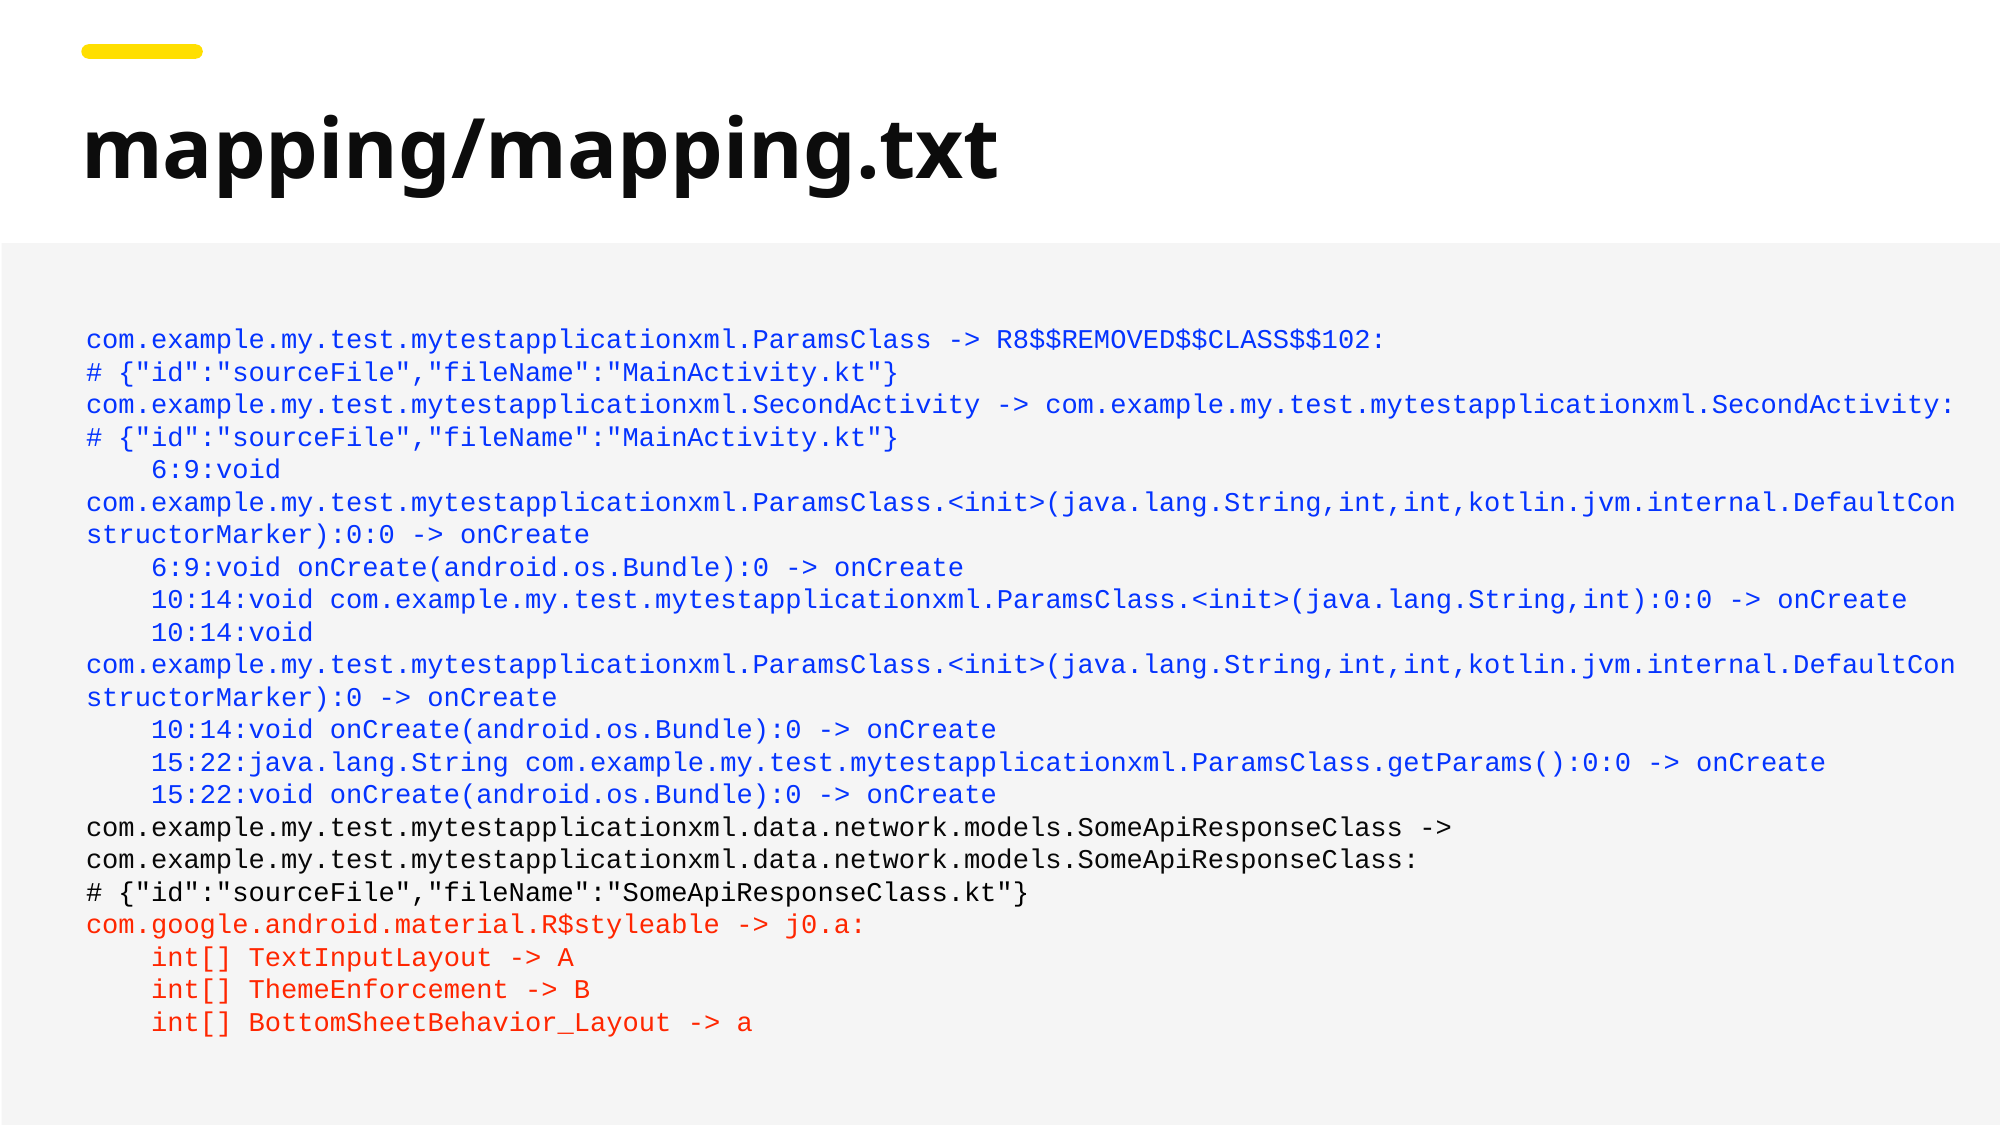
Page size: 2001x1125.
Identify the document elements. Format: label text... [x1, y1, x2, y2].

text_box mapping/mapping.txt [81, 108, 1822, 196]
text_box [81, 44, 203, 59]
text_box [0, 241, 2000, 1125]
text_box com.example.my.test.mytestapplicationxml.ParamsClass -> R8$$REMOVED$$CLASS$$102: # {"id":"sourceFile","fileName":"MainActivity.kt"} com.example.my.test.mytestapplicationxml.SecondActivity -> com.example.my.test.mytestapplicationxml.SecondActivity: # {"id":"sourceFile","fileName":"MainActivity.kt"} 6:9:void com.example.my.test.mytestapplicationxml.ParamsClass.<init>(java.lang.String,int,int,kotlin.jvm.internal.DefaultConstructorMarker):0:0 -> onCreate 6:9:void onCreate(android.os.Bundle):0 -> onCreate 10:14:void com.example.my.test.mytestapplicationxml.ParamsClass.<init>(java.lang.String,int):0:0 -> onCreate 10:14:void com.example.my.test.mytestapplicationxml.ParamsClass.<init>(java.lang.String,int,int,kotlin.jvm.internal.DefaultConstructorMarker):0 -> onCreate 10:14:void onCreate(android.os.Bundle):0 -> onCreate 15:22:java.lang.String com.example.my.test.mytestapplicationxml.ParamsClass.getParams():0:0 -> onCreate 15:22:void onCreate(android.os.Bundle):0 -> onCreate com.example.my.test.mytestapplicationxml.data.network.models.SomeApiResponseClass -> com.example.my.test.mytestapplicationxml.data.network.models.SomeApiResponseClass: # {"id":"sourceFile","fileName":"SomeApiResponseClass.kt"} com.google.android.material.R$styleable -> j0.a: int[] TextInputLayout -> A int[] ThemeEnforcement -> B int[] BottomSheetBehavior_Layout -> a [78, 314, 1977, 1044]
